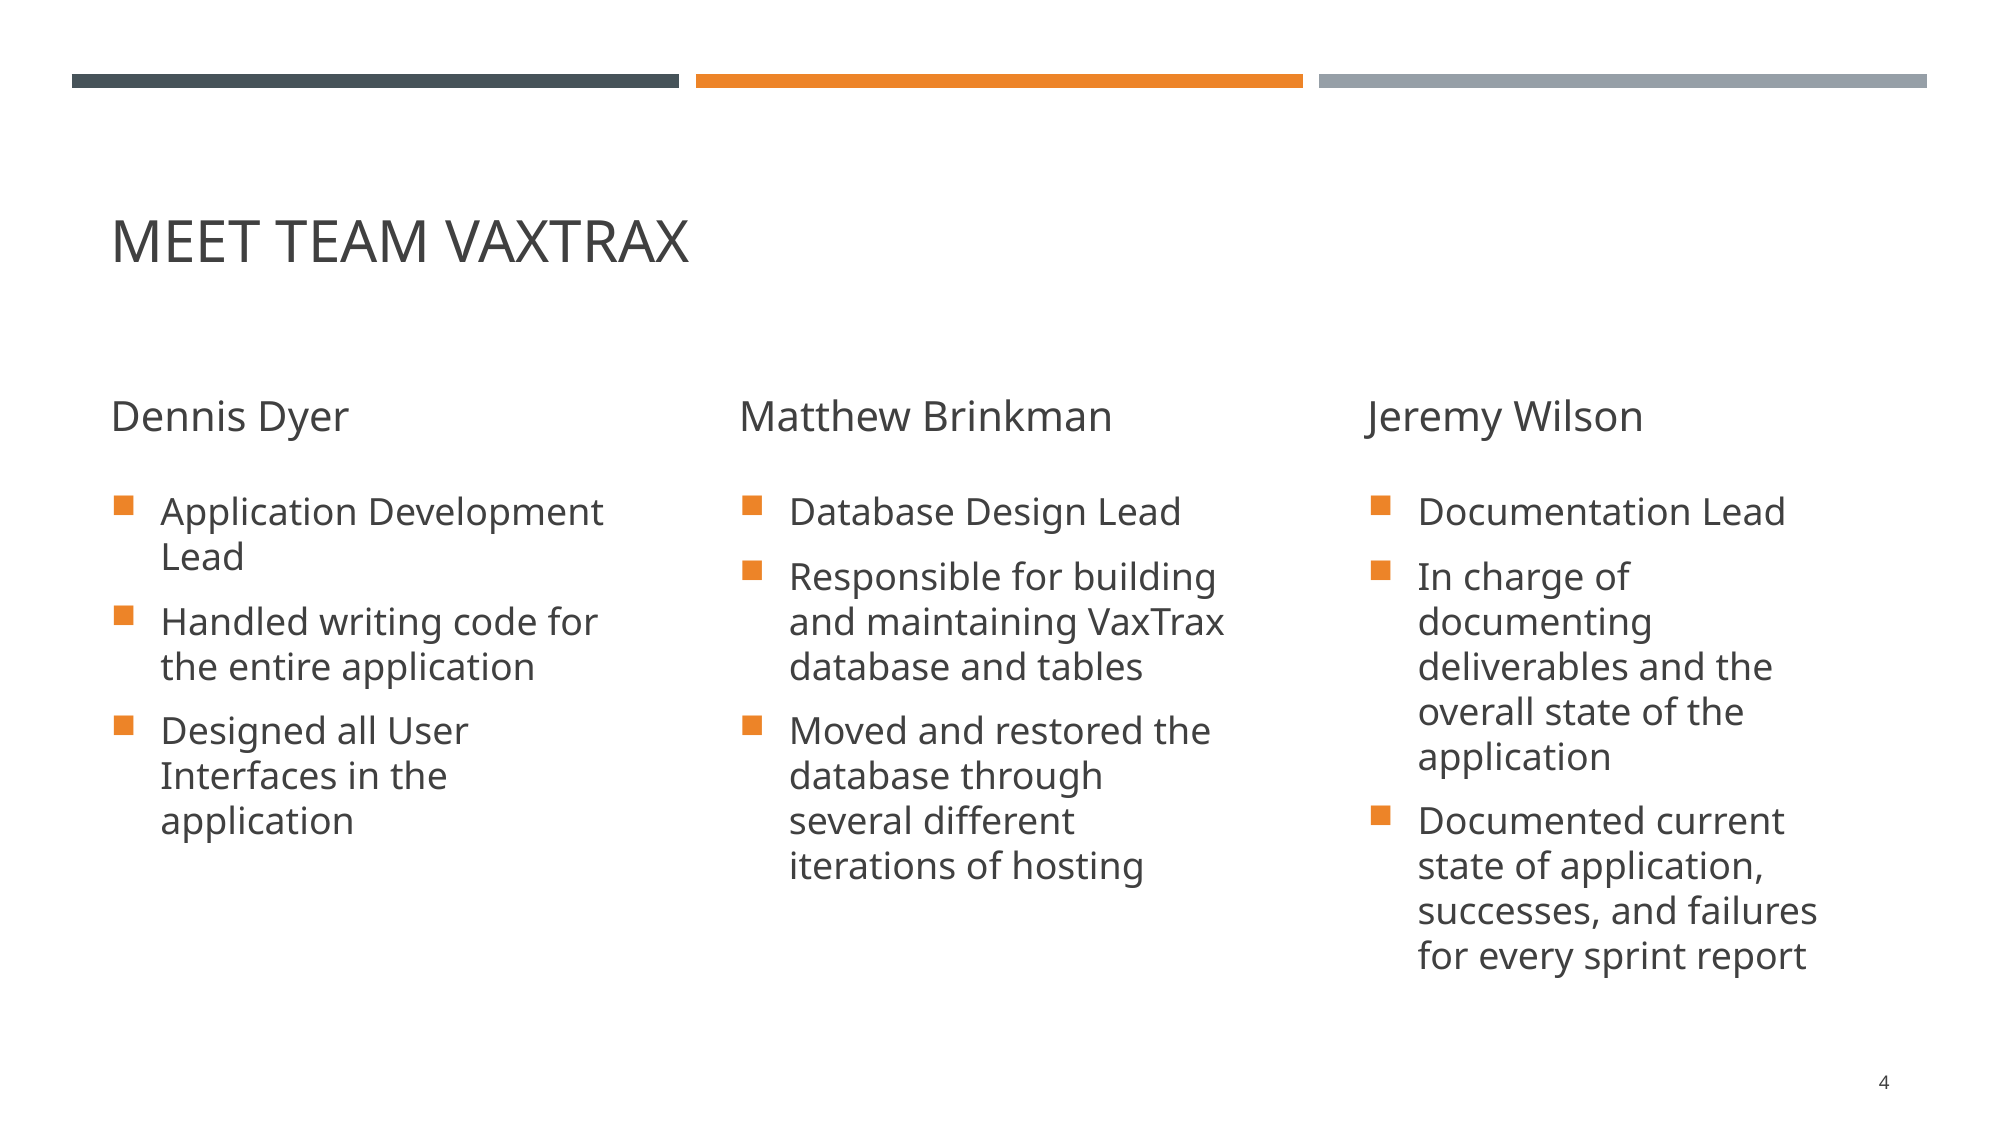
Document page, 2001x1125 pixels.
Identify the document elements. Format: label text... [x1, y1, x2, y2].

list Jeremy Wilson [1352, 369, 1878, 460]
list Documentation Lead In charge of documenting deliverables and the overall state of the application Documented current state of application, successes, and failures for every sprint report [1352, 479, 1878, 962]
list Dennis Dyer [95, 369, 621, 461]
list Database Design Lead Responsible for building and maintaining VaxTrax database and tables Moved and restored the database through several different iterations of hosting [723, 479, 1249, 987]
list Matthew Brinkman [723, 369, 1249, 460]
list Application Development Lead Handled writing code for the entire application Designed all User Interfaces in the application [95, 479, 621, 962]
slide_number 4 [1732, 1053, 1905, 1114]
title Meet team vaxtrax [95, 119, 1905, 282]
